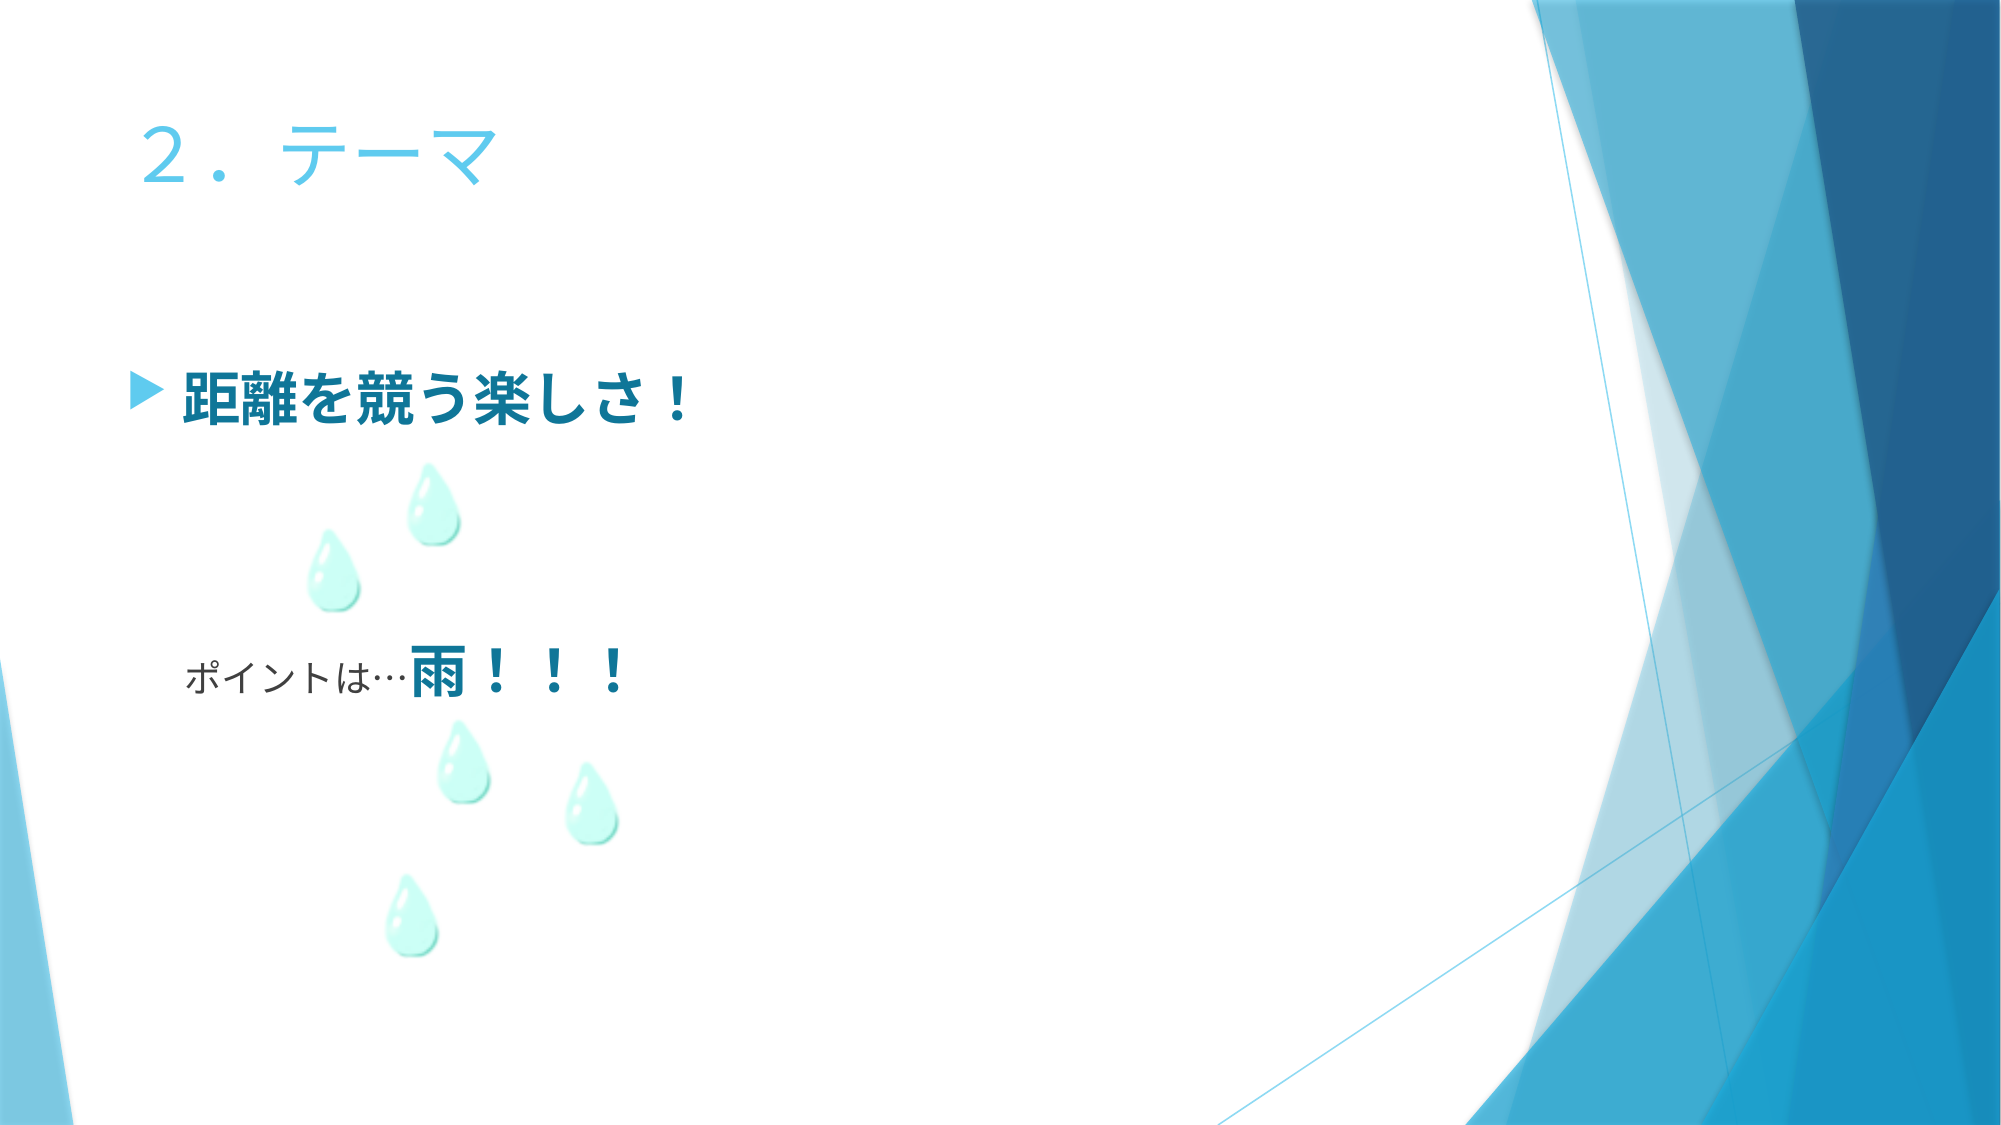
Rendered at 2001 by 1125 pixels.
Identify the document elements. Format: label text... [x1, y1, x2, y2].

list 距離を競う楽しさ！ ポイントは…雨！！！ [111, 354, 1522, 992]
picture [412, 710, 518, 816]
picture [281, 452, 487, 625]
picture [359, 863, 466, 969]
title ２．テーマ [111, 99, 1522, 317]
picture [539, 751, 645, 857]
